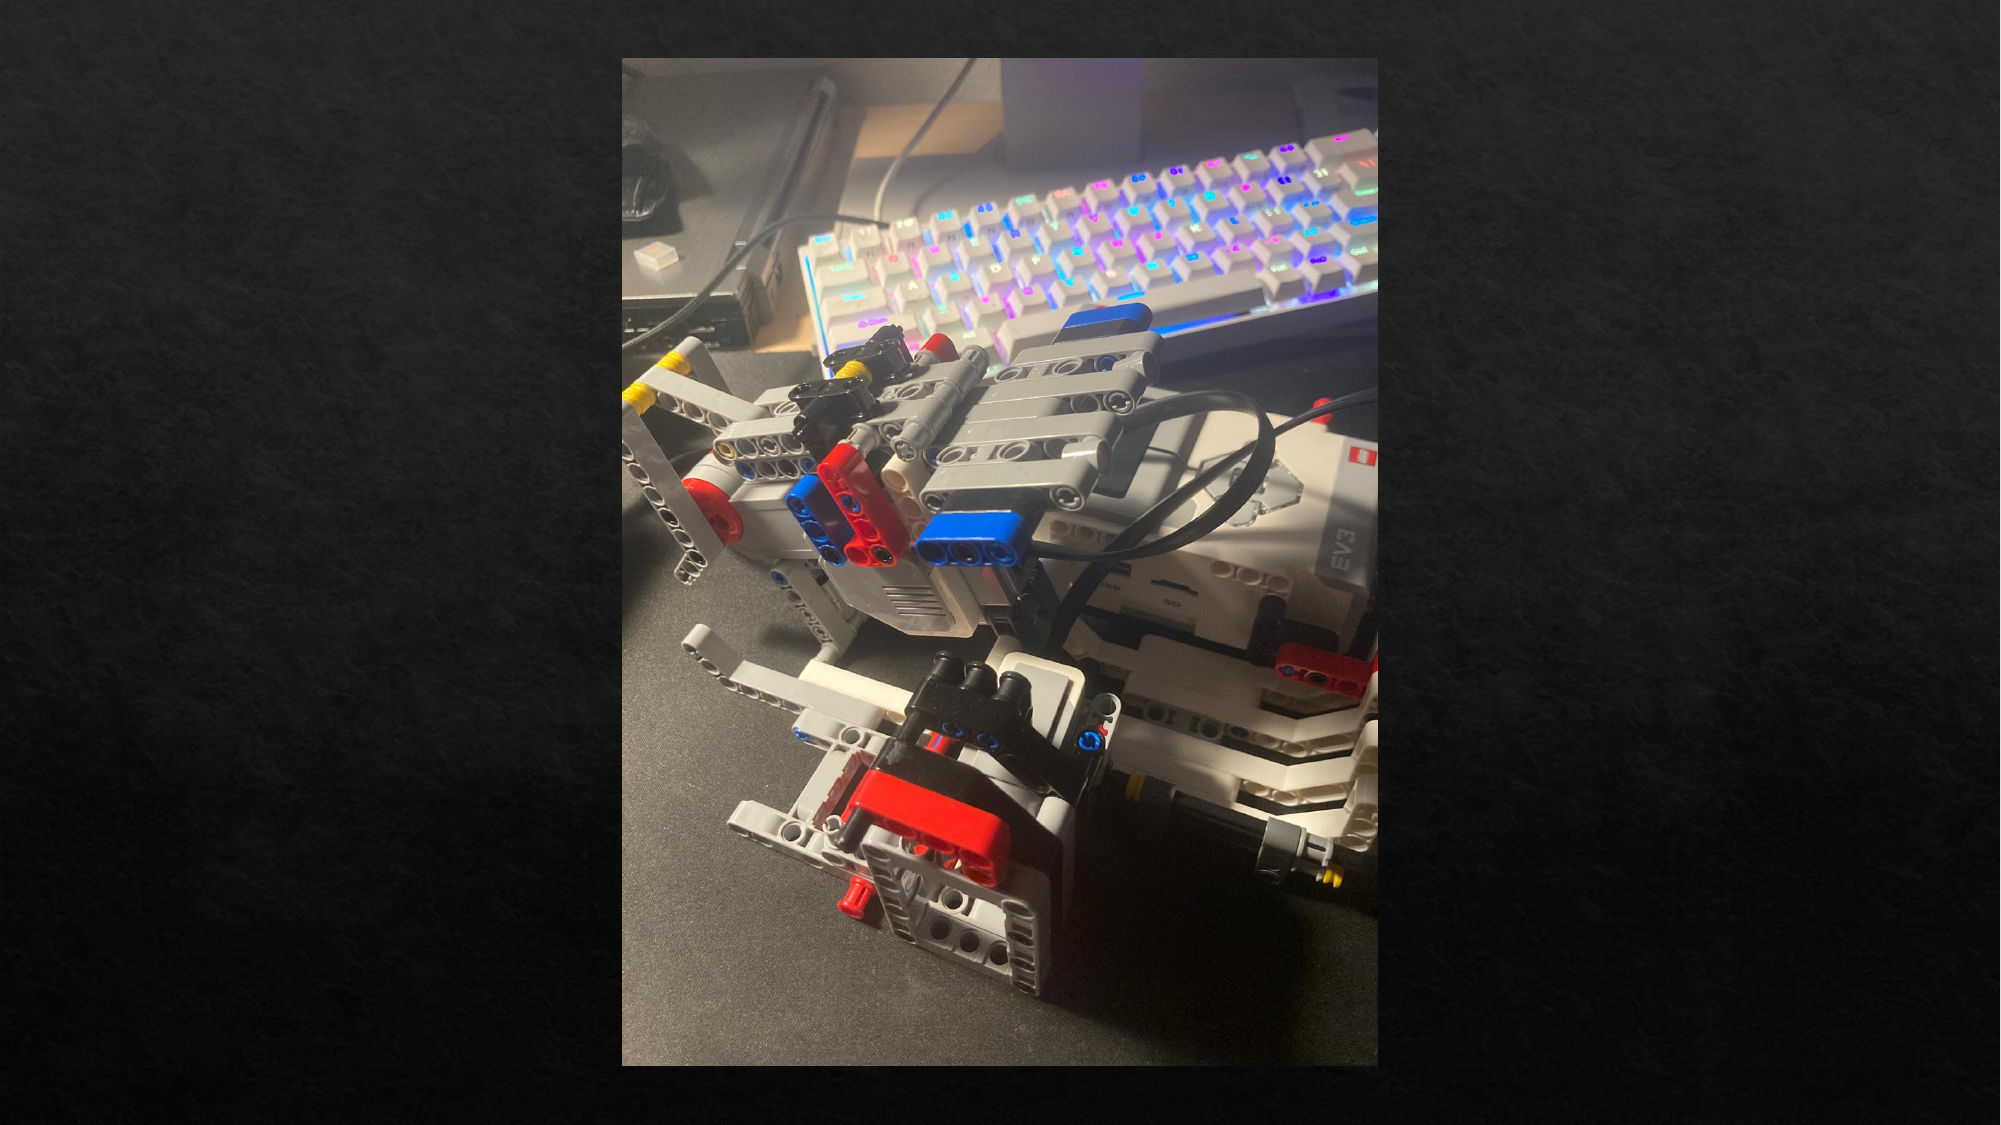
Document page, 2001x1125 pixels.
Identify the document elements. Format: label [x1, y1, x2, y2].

picture [621, 58, 1379, 1067]
